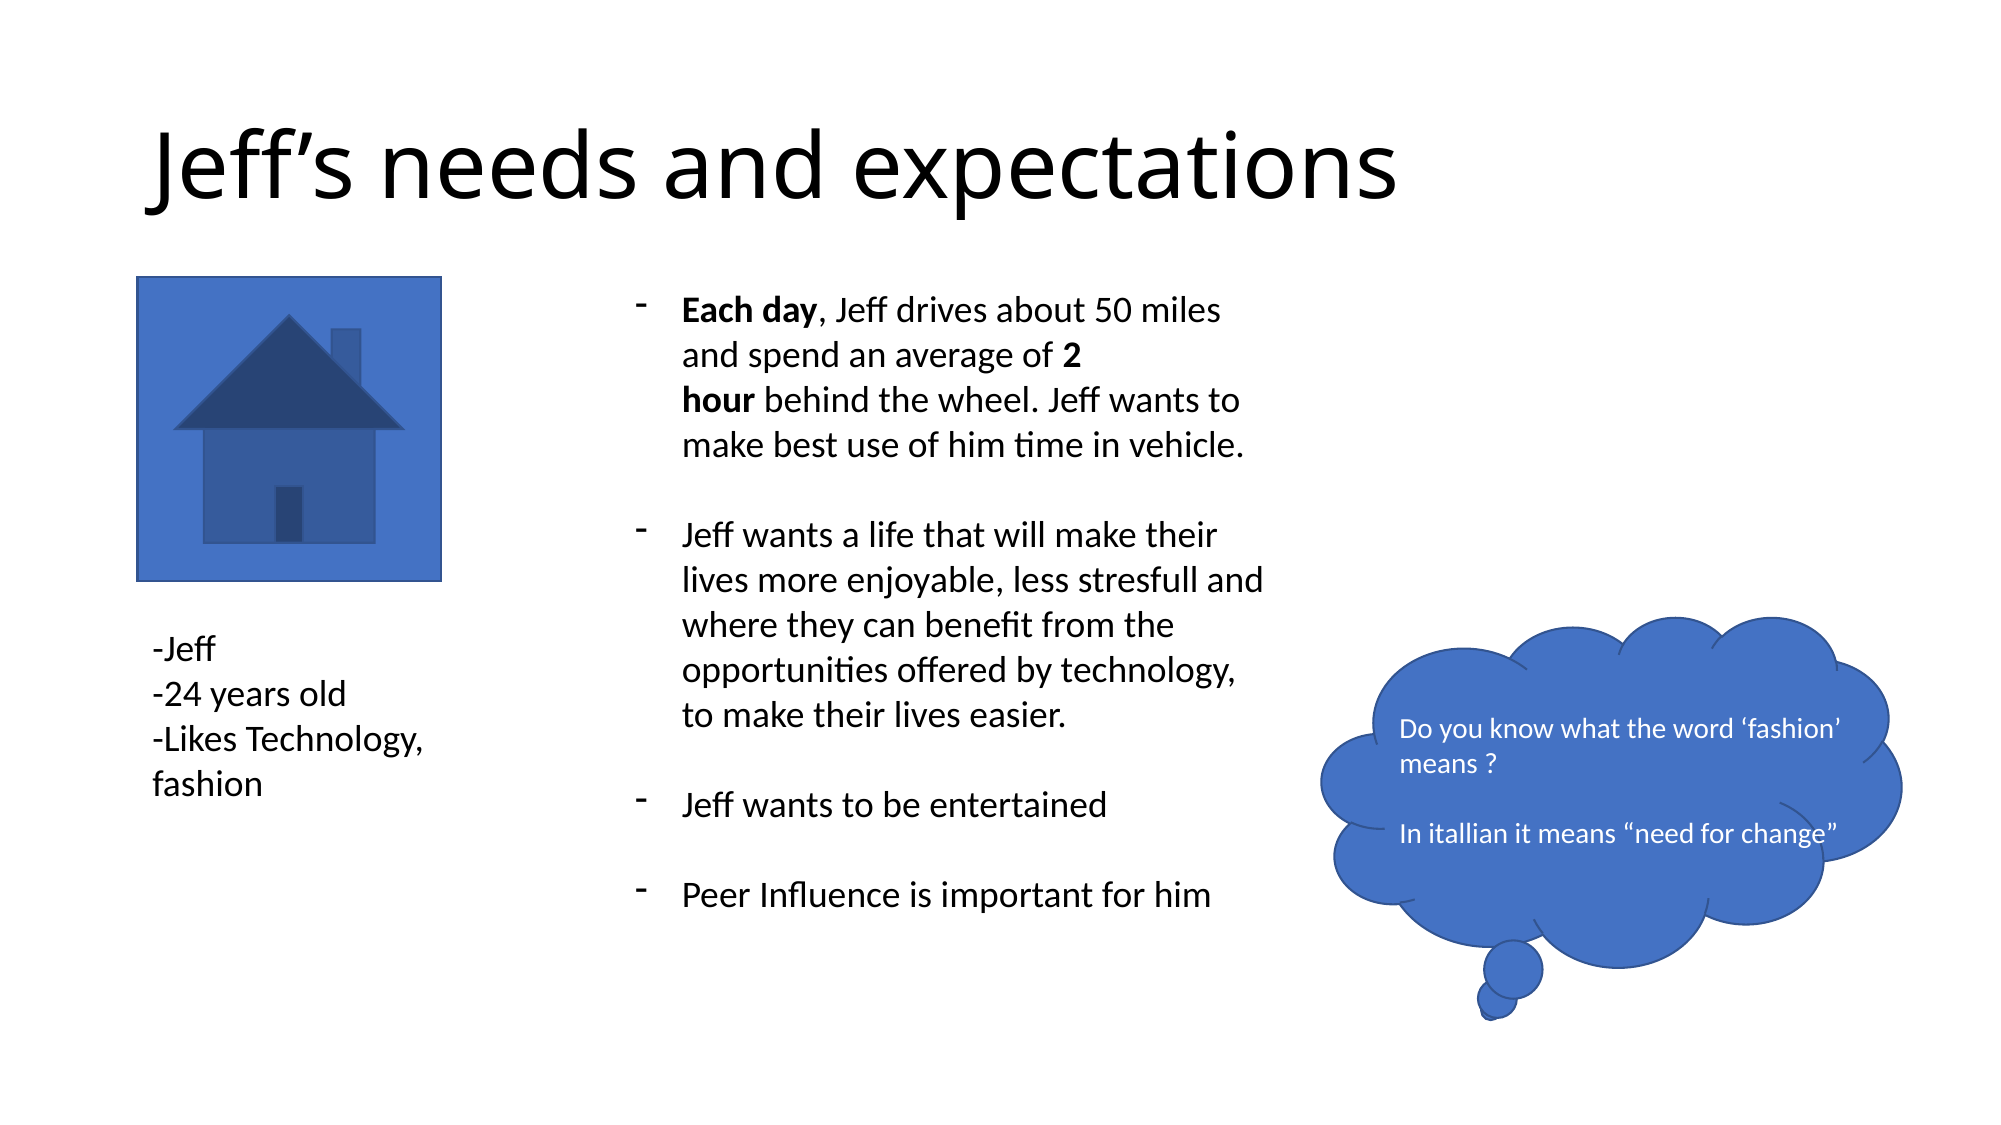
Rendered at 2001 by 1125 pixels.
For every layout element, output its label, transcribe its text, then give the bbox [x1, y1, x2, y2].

text_box Each day, Jeff drives about 50 miles and spend an average of 2 hour behind the wheel. Jeff wants to make best use of him time in vehicle. Jeff wants a life that will make their lives more enjoyable, less stresfull and where they can benefit from the opportunities offered by technology, to make their lives easier. Jeff wants to be entertained Peer Influence is important for him [620, 277, 1283, 1125]
text_box [1320, 616, 1887, 1022]
text_box [136, 276, 442, 582]
text_box -Jeff -24 years old -Likes Technology, fashion [137, 616, 441, 812]
title Jeff’s needs and expectations [137, 59, 1863, 278]
text_box Do you know what the word ‘fashion’ means ? In itallian it means “need for change” [1384, 702, 1904, 892]
